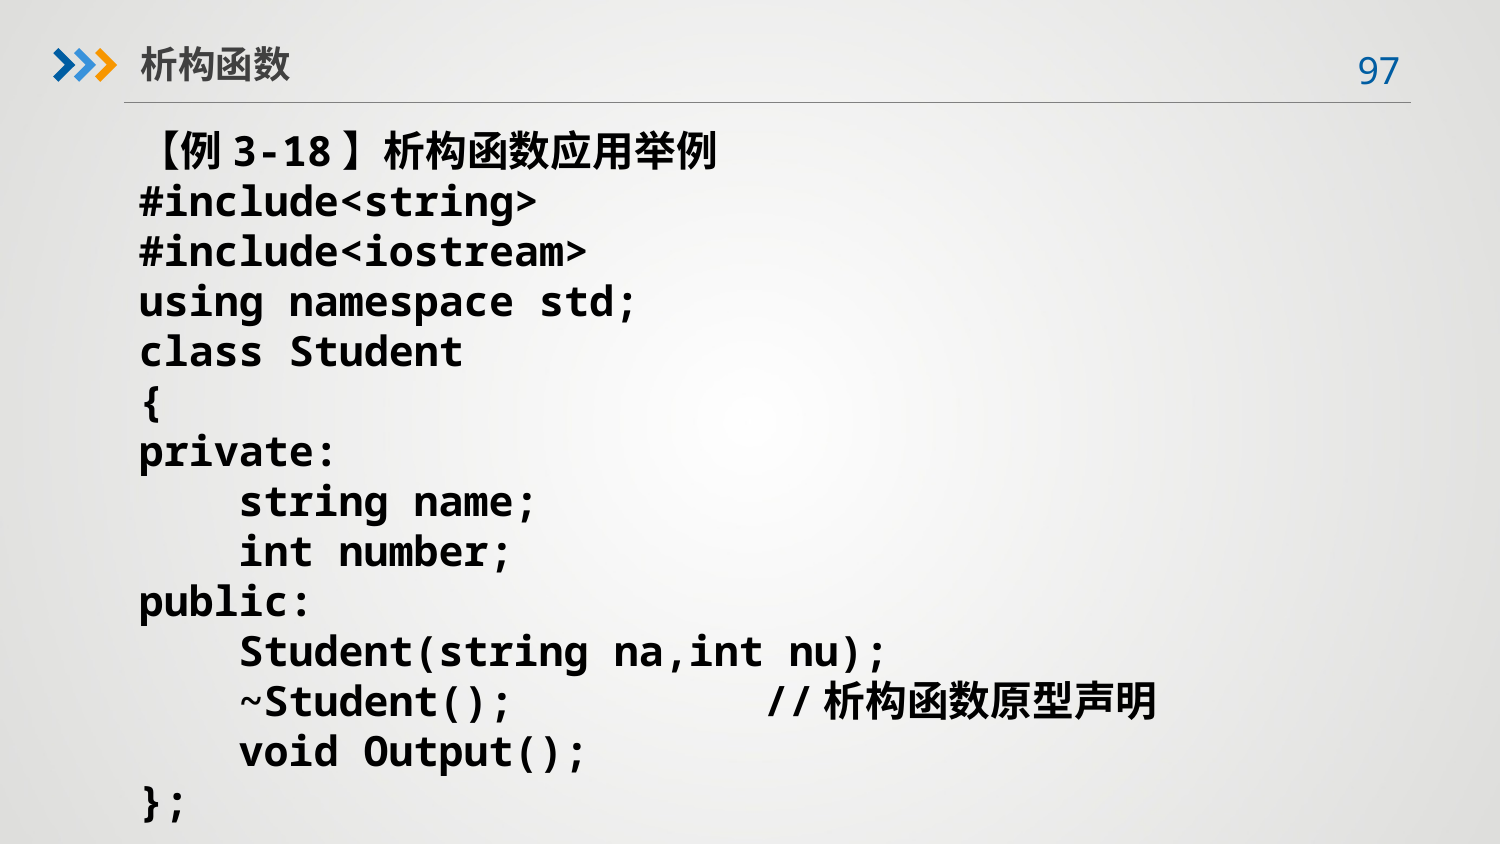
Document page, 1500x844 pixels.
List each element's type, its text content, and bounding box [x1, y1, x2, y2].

text_box 析构函数 [140, 32, 491, 95]
picture [0, 0, 1500, 844]
text_box 【例3-18】析构函数应用举例 #include<string> #include<iostream> using namespace std; class Student { private: string name; int number; public: Student(string na,int nu); ~Student(); //析构函数原型声明 void Output(); }; [123, 117, 1341, 833]
